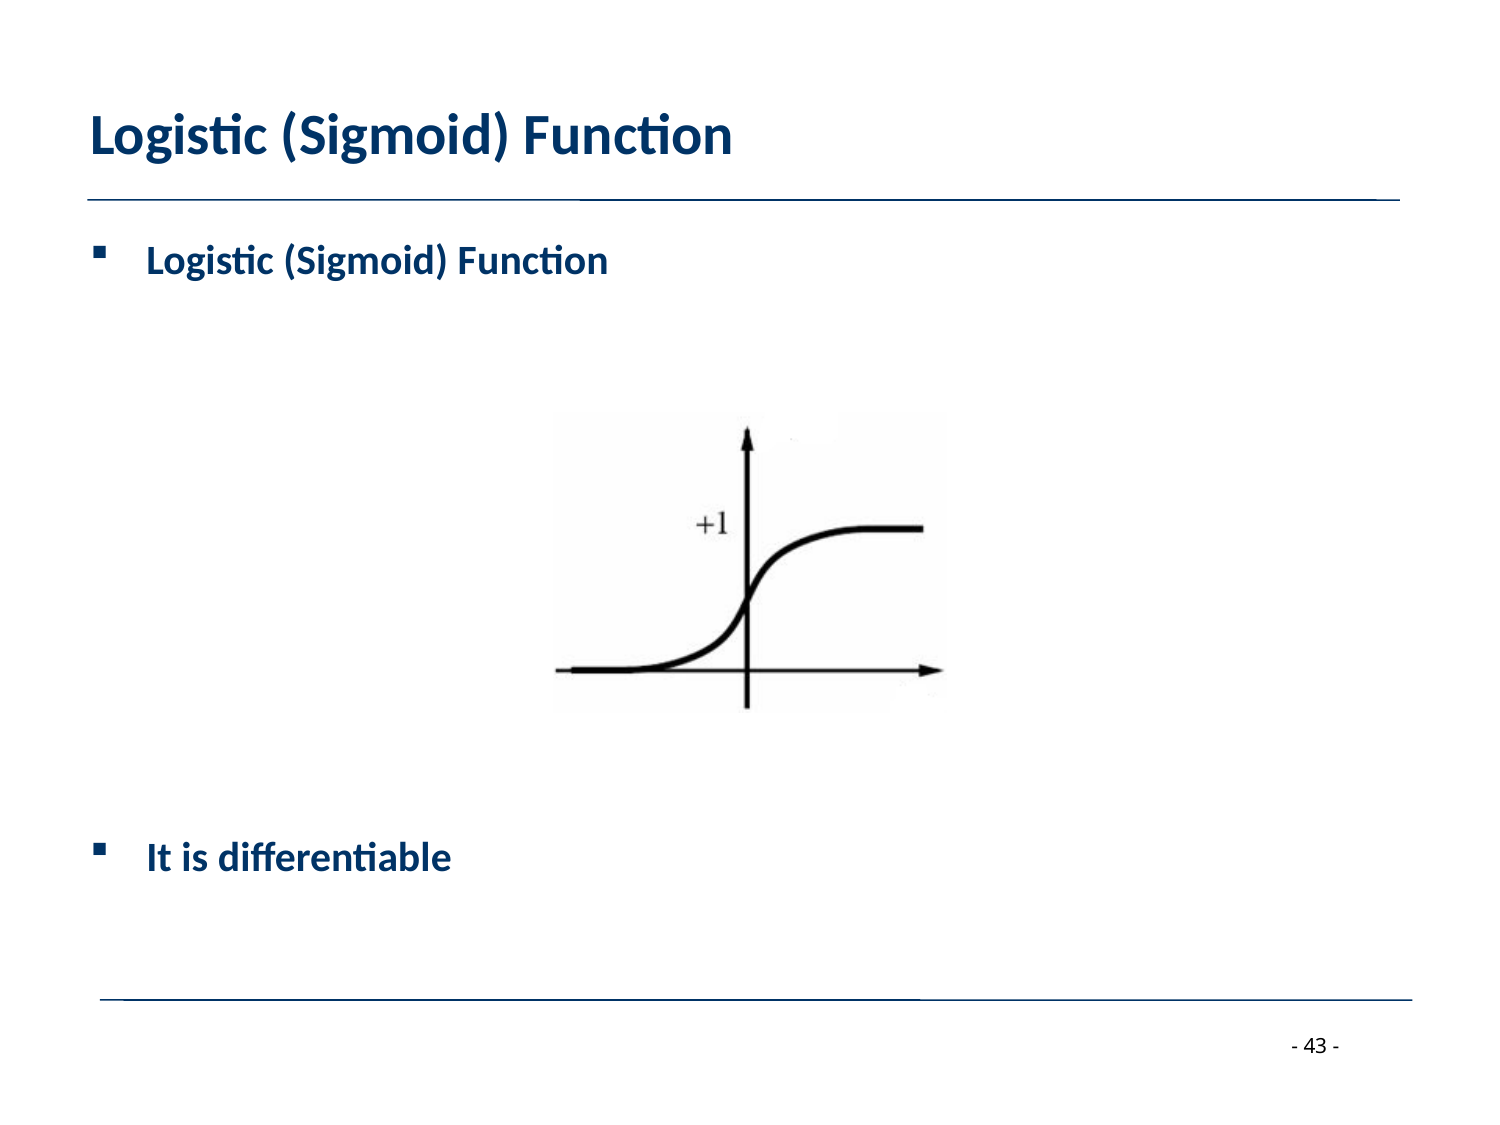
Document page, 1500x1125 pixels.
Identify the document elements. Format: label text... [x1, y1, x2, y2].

title Logistic (Sigmoid) Function [75, 37, 1425, 225]
picture [552, 412, 948, 713]
